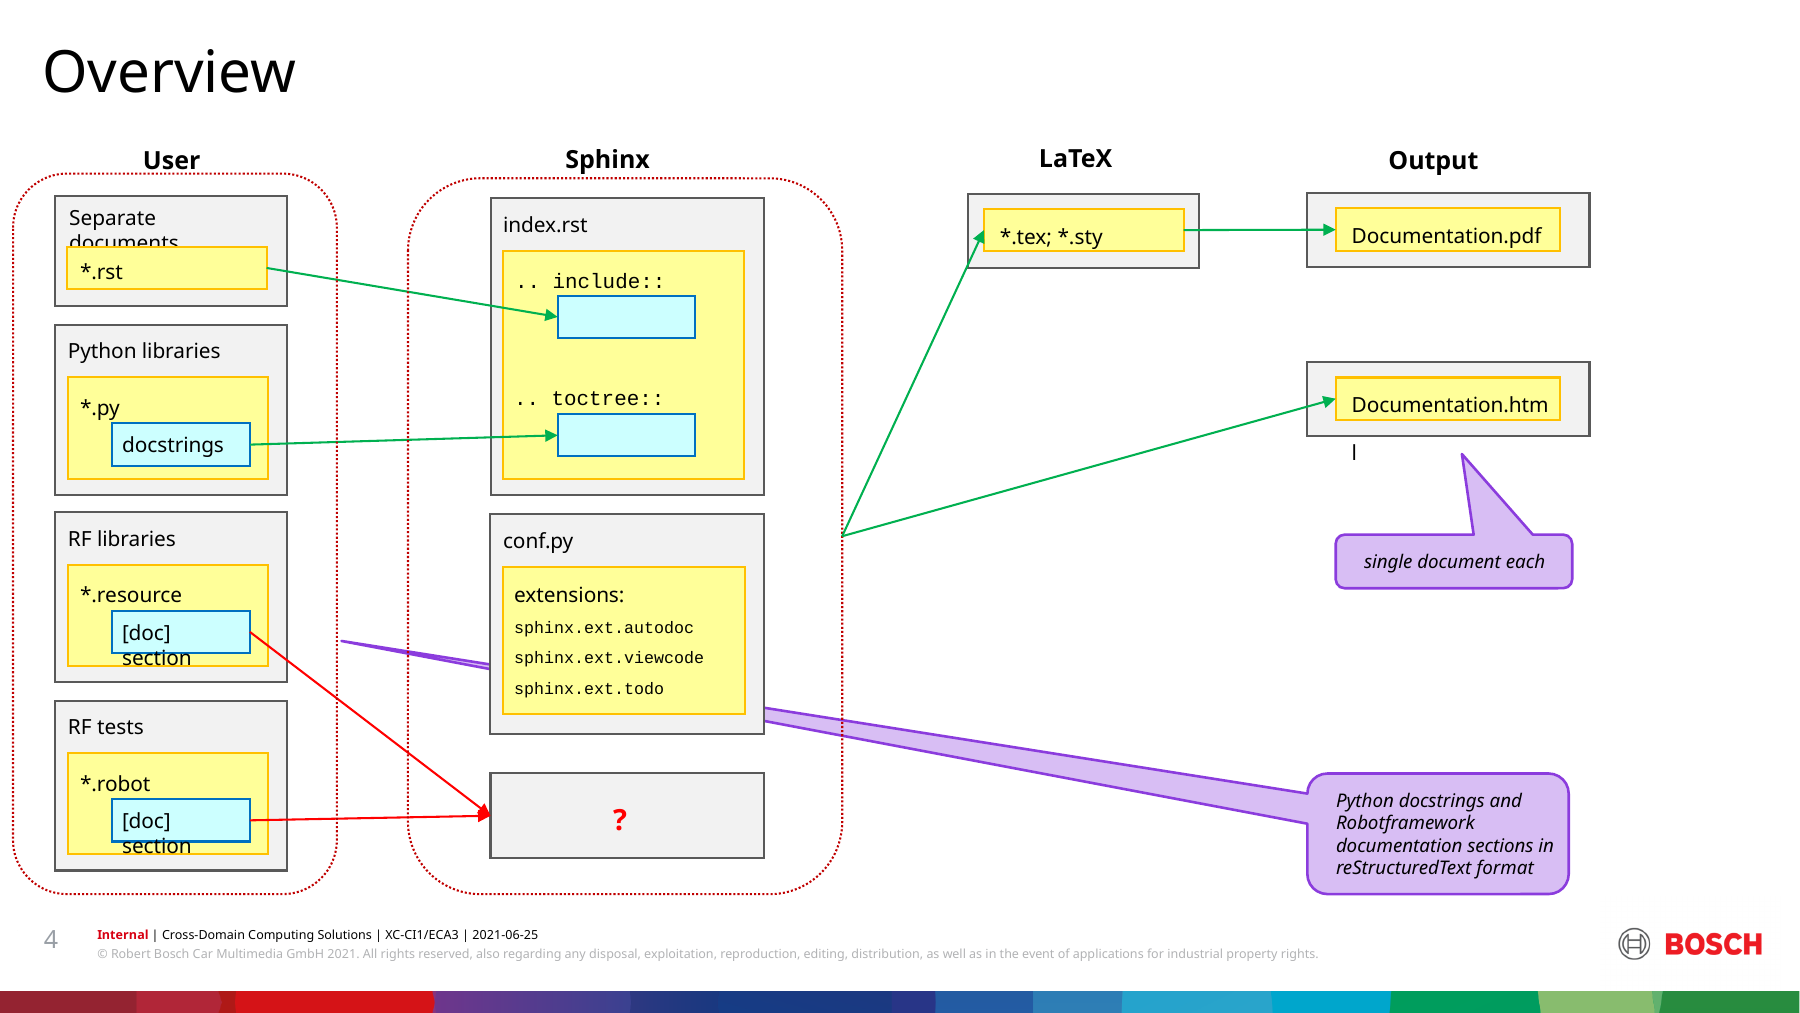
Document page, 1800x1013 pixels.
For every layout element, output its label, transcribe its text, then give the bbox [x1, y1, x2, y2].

text_box single document each [1364, 549, 1563, 589]
text_box Output [1388, 126, 1533, 173]
text_box Sphinx [565, 125, 710, 171]
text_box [842, 398, 1336, 537]
text_box User [142, 126, 287, 172]
text_box [1551, 376, 1561, 421]
text_box [843, 720, 1568, 895]
text_box [1335, 207, 1351, 252]
slide_number 4 [43, 923, 92, 991]
text_box [1141, 208, 1185, 252]
text_box [967, 193, 1200, 229]
text_box [1551, 207, 1561, 252]
text_box [12, 173, 337, 895]
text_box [266, 267, 558, 317]
text_box Documentation.pdf [1351, 199, 1551, 253]
text_box LaTeX [1039, 124, 1183, 171]
text_box [1335, 454, 1573, 589]
text_box [1335, 376, 1351, 421]
list Overview [42, 42, 1757, 107]
text_box *.tex; *.sty [999, 200, 1141, 254]
picture [0, 905, 1272, 1013]
text_box [1306, 361, 1591, 437]
text_box [407, 178, 843, 895]
picture [1390, 896, 1800, 1013]
text_box [983, 208, 999, 252]
text_box [1306, 192, 1591, 268]
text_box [249, 631, 491, 815]
text_box Documentation.html [1351, 368, 1551, 422]
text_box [249, 815, 491, 821]
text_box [249, 435, 558, 445]
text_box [842, 229, 984, 398]
text_box Python docstrings and Robotframework documentation sections in reStructuredText format [1336, 788, 1569, 894]
text_box [984, 232, 1200, 269]
